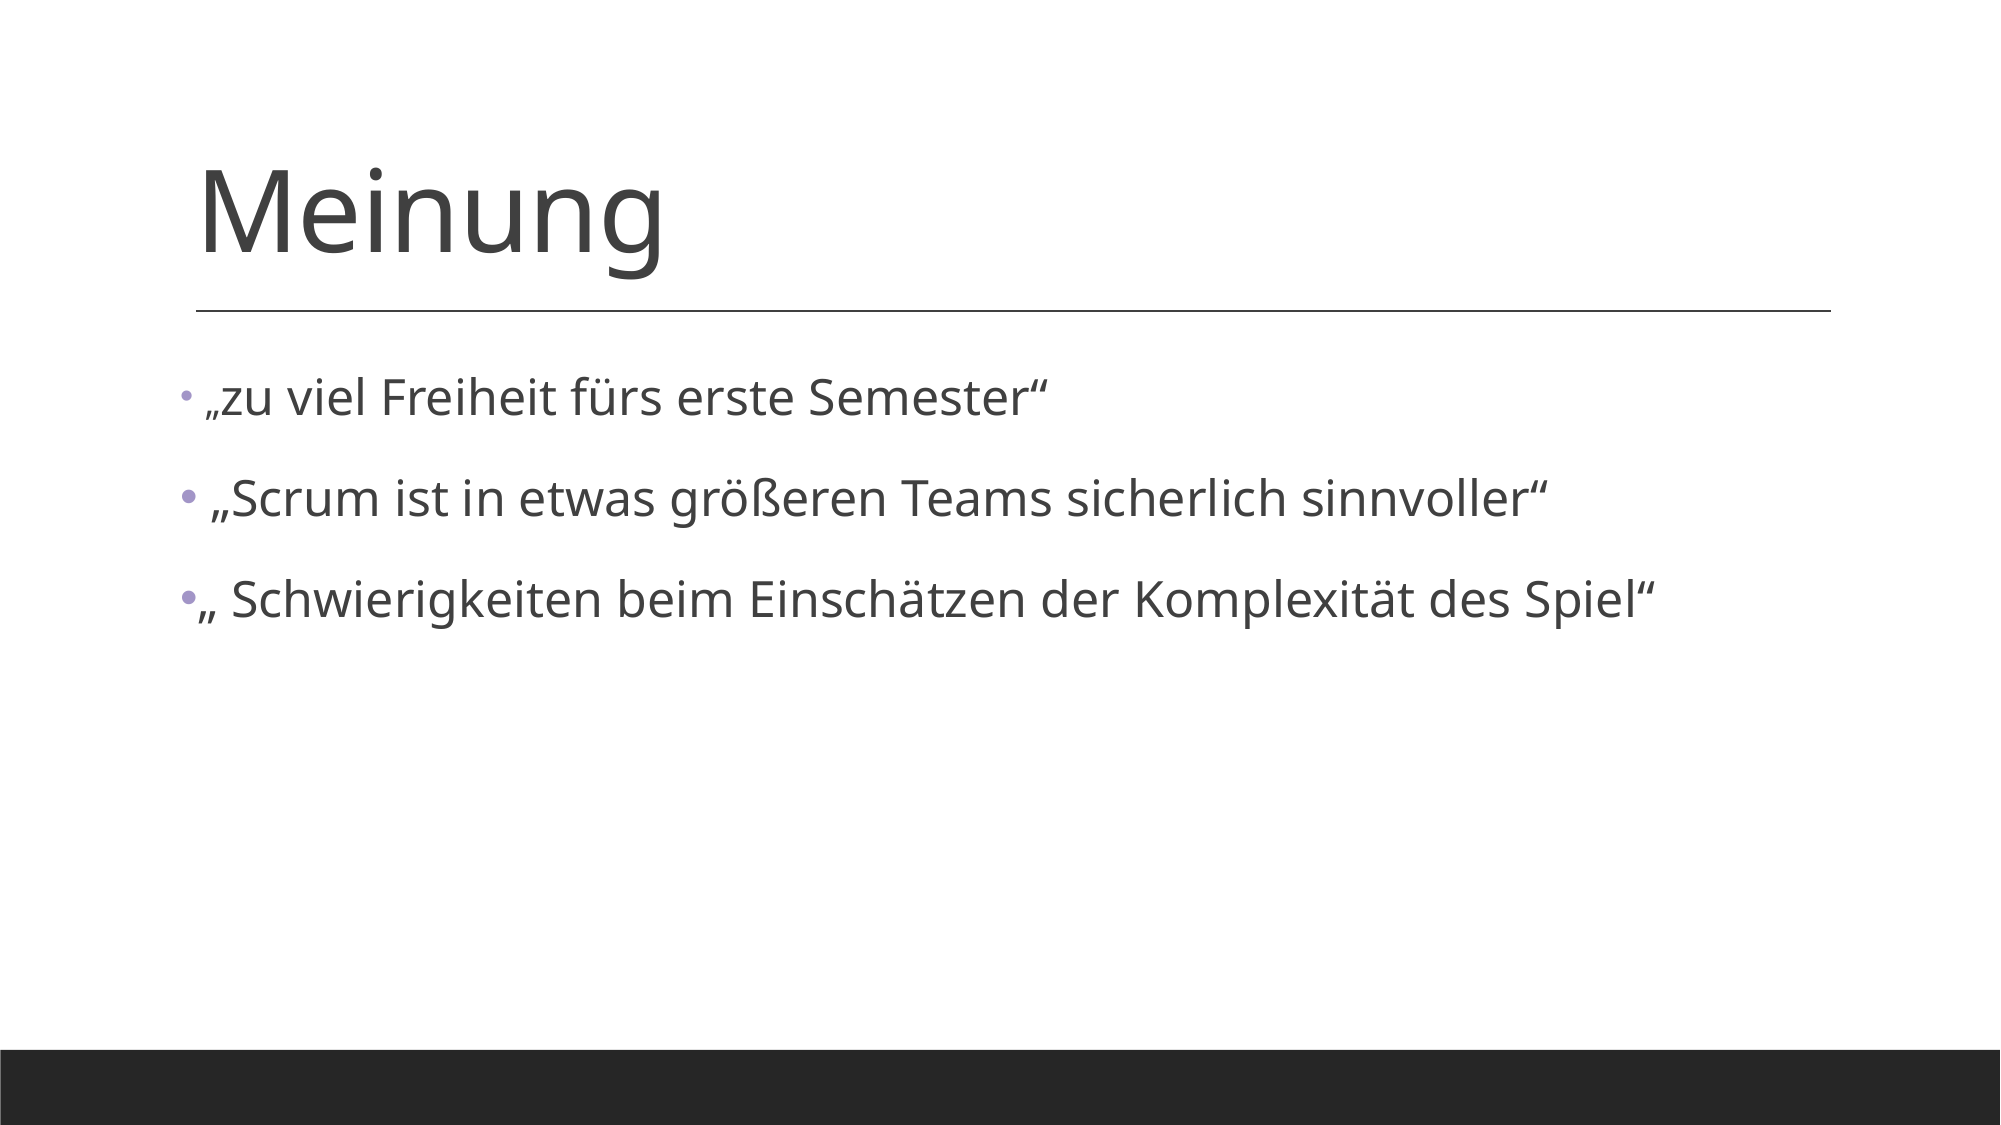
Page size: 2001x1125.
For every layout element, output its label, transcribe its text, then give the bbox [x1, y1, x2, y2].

list „zu viel Freiheit fürs erste Semester“ „Scrum ist in etwas größeren Teams sicherlich sinnvoller“ „ Schwierigkeiten beim Einschätzen der Komplexität des Spiel“ [180, 345, 1830, 963]
title Meinung [180, 47, 1830, 285]
